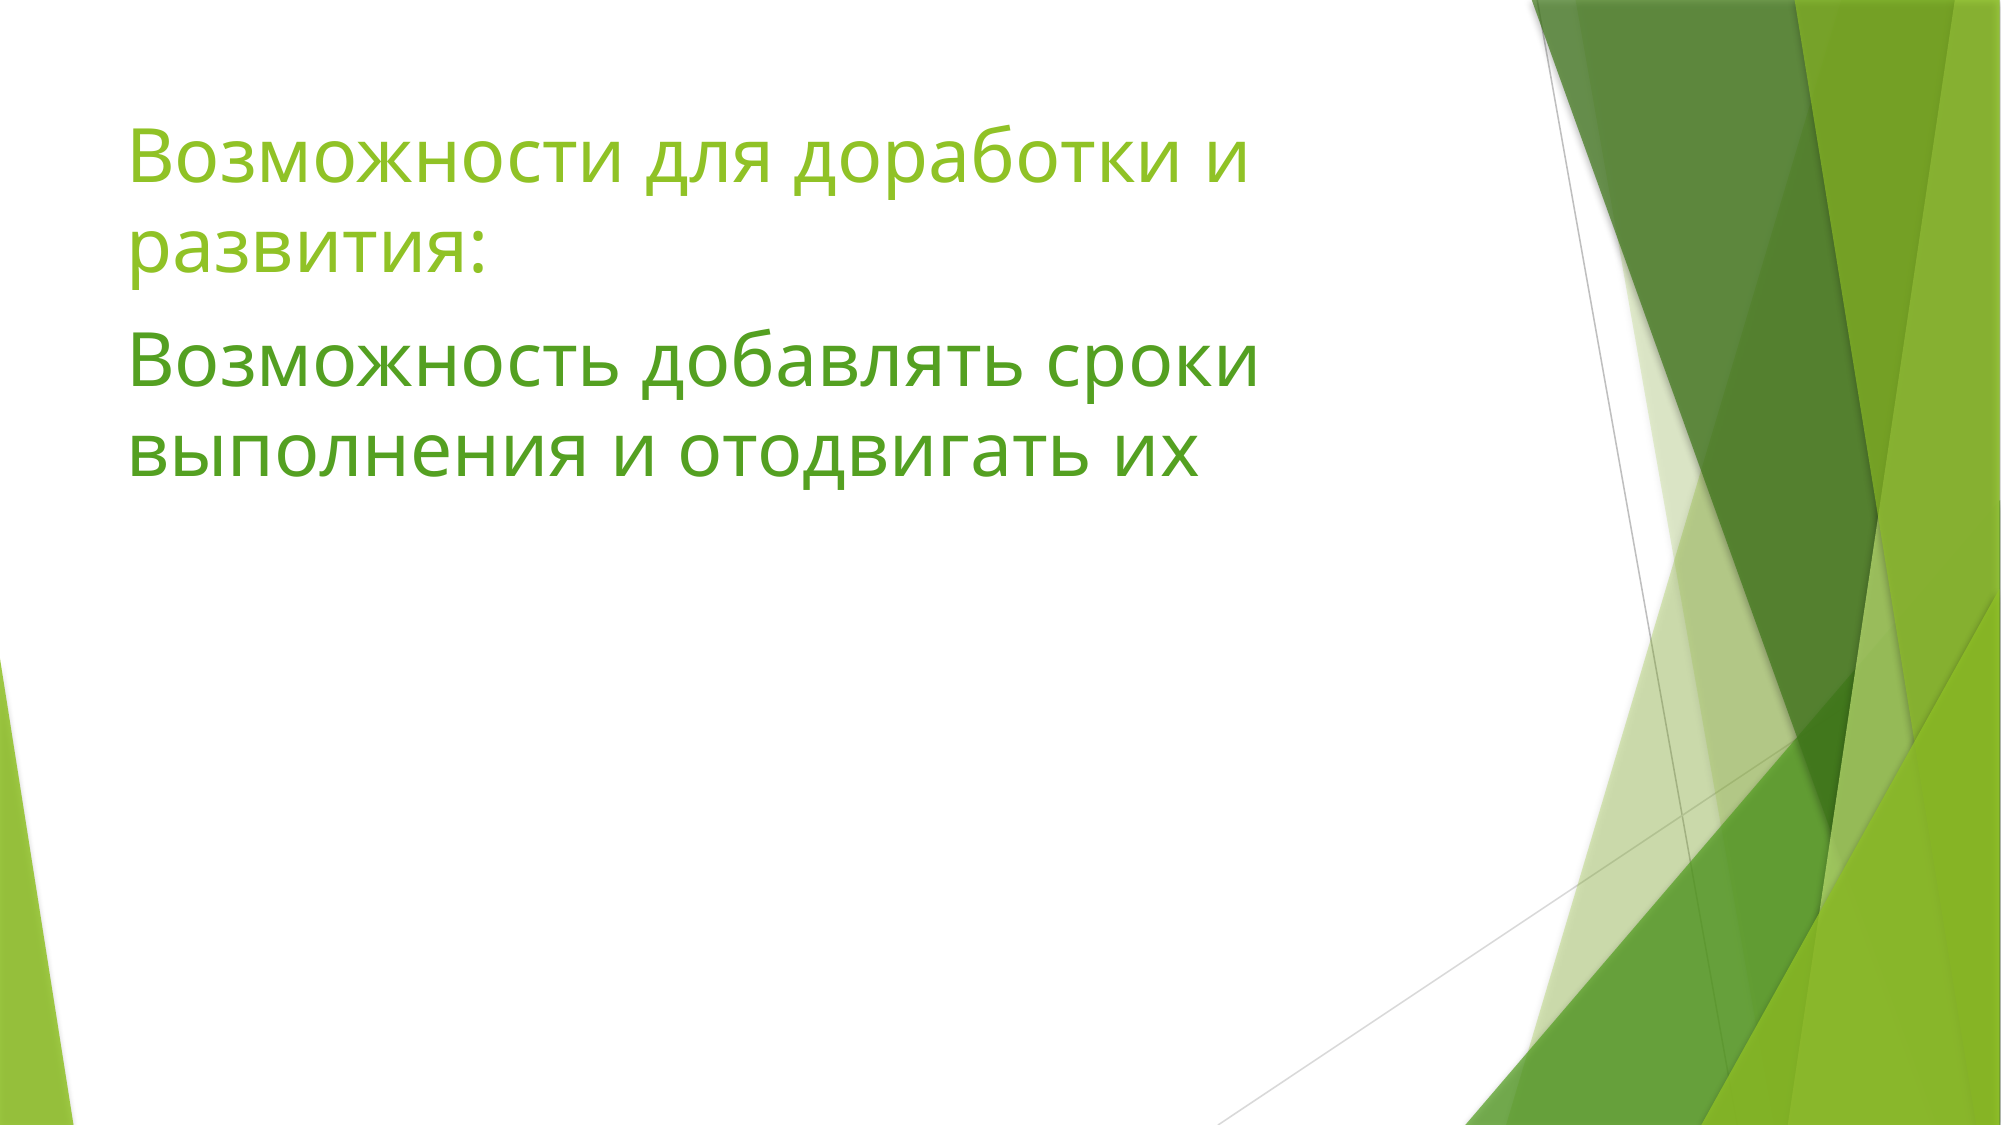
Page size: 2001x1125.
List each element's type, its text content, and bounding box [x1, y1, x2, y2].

list Возможность добавлять сроки выполнения и отодвигать их [111, 304, 1522, 1072]
title Возможности для доработки и развития: [111, 99, 1522, 304]
